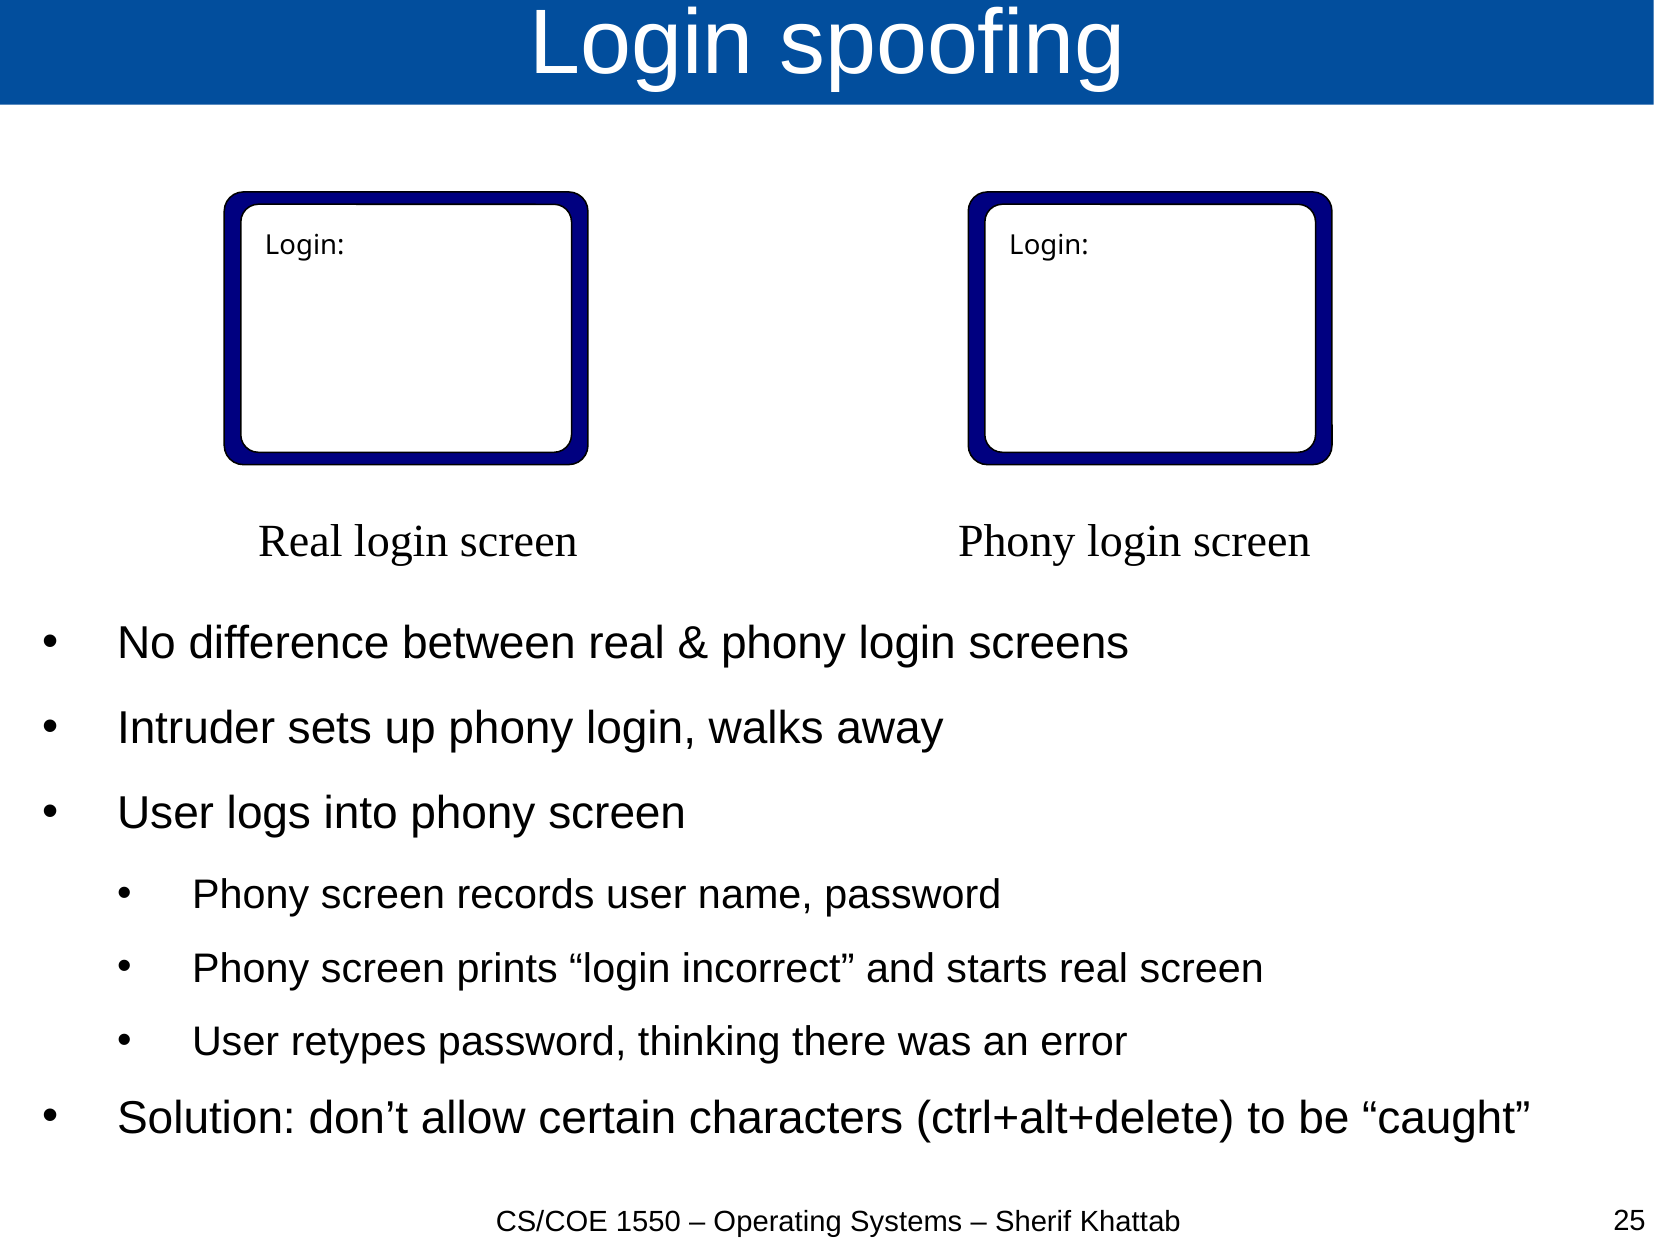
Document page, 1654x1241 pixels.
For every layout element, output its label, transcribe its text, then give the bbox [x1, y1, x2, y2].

slide_number 25 [1265, 1200, 1647, 1241]
text_box Phony login screen [943, 503, 1326, 574]
footer CS/COE 1550 – Operating Systems – Sherif Khattab [460, 1201, 1217, 1241]
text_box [968, 191, 1333, 465]
text_box Real login screen [243, 503, 593, 574]
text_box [223, 191, 589, 465]
title Login spoofing [0, 0, 1654, 105]
list No difference between real & phony login screens Intruder sets up phony login, walks away User logs into phony screen Phony screen records user name, password Phony screen prints “login incorrect” and starts real screen User retypes password, thinking there was an error Solution: don’t allow certain characters (ctrl+alt+delete) to be “caught” [42, 613, 1654, 1241]
